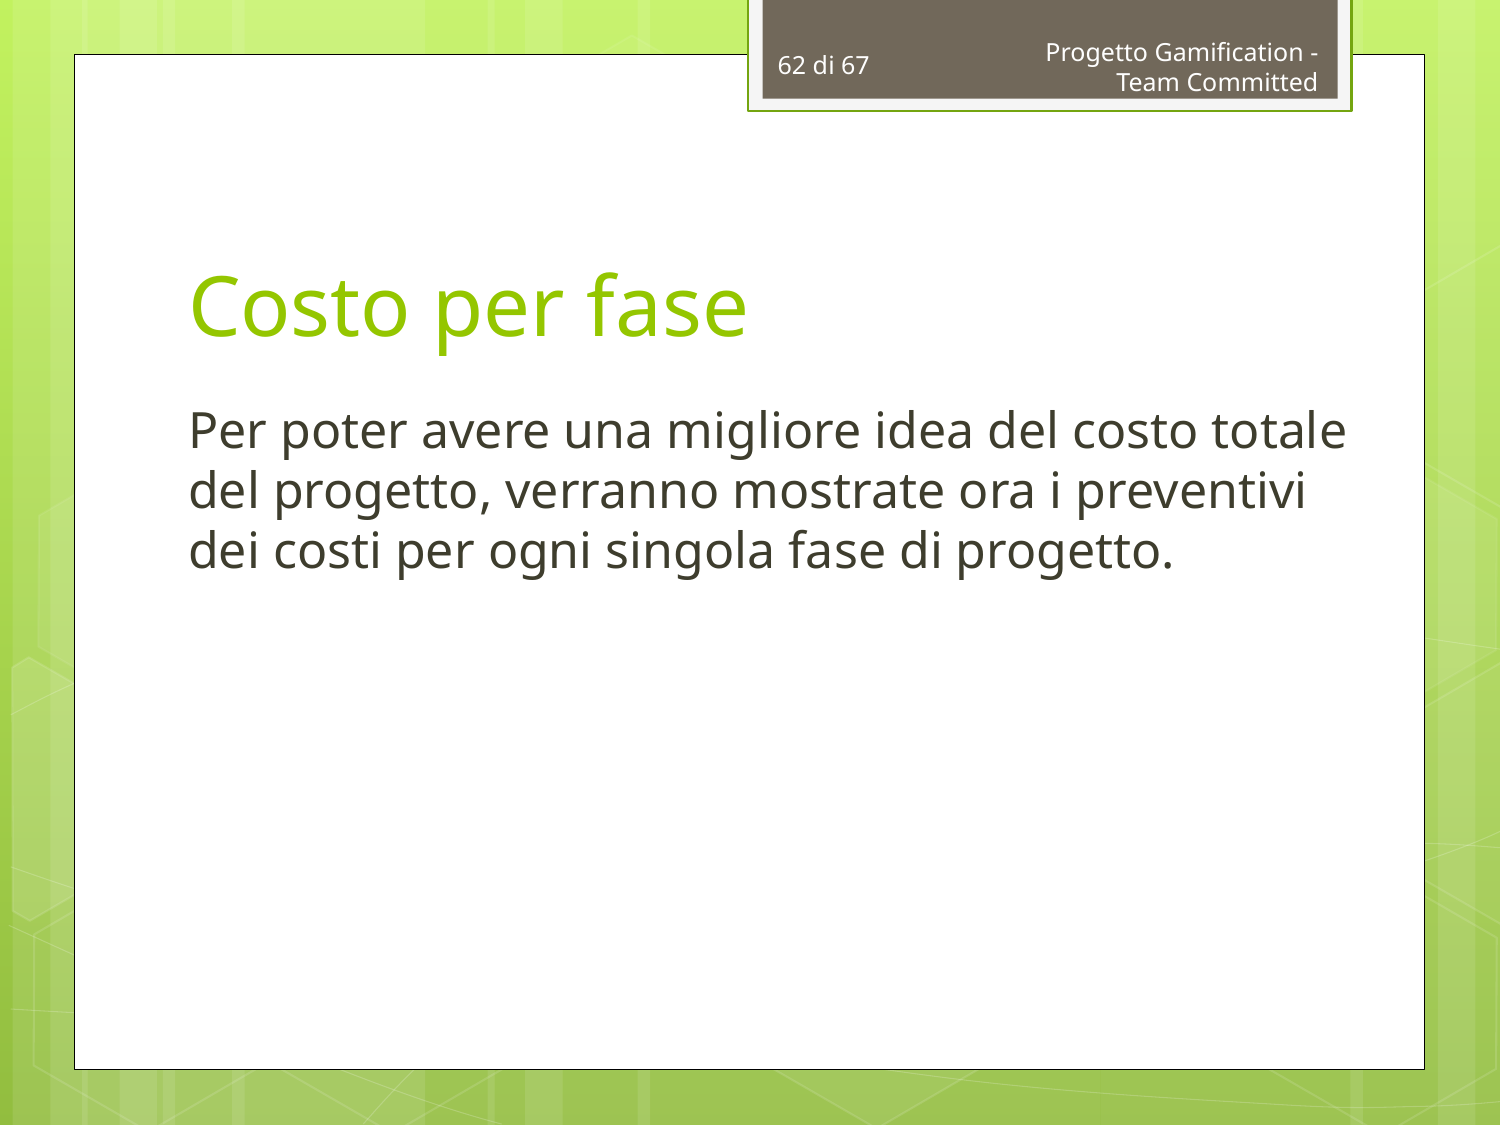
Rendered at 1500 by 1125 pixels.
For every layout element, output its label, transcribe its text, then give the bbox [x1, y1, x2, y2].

list Per poter avere una migliore idea del costo totale del progetto, verranno mostrate ora i preventivi dei costi per ogni singola fase di progetto. [173, 390, 1376, 809]
title Costo per fase [173, 173, 1500, 361]
slide_number 62 di 67 [762, 36, 982, 97]
slide_number Progetto Gamification - Team Committed [983, 36, 1334, 97]
